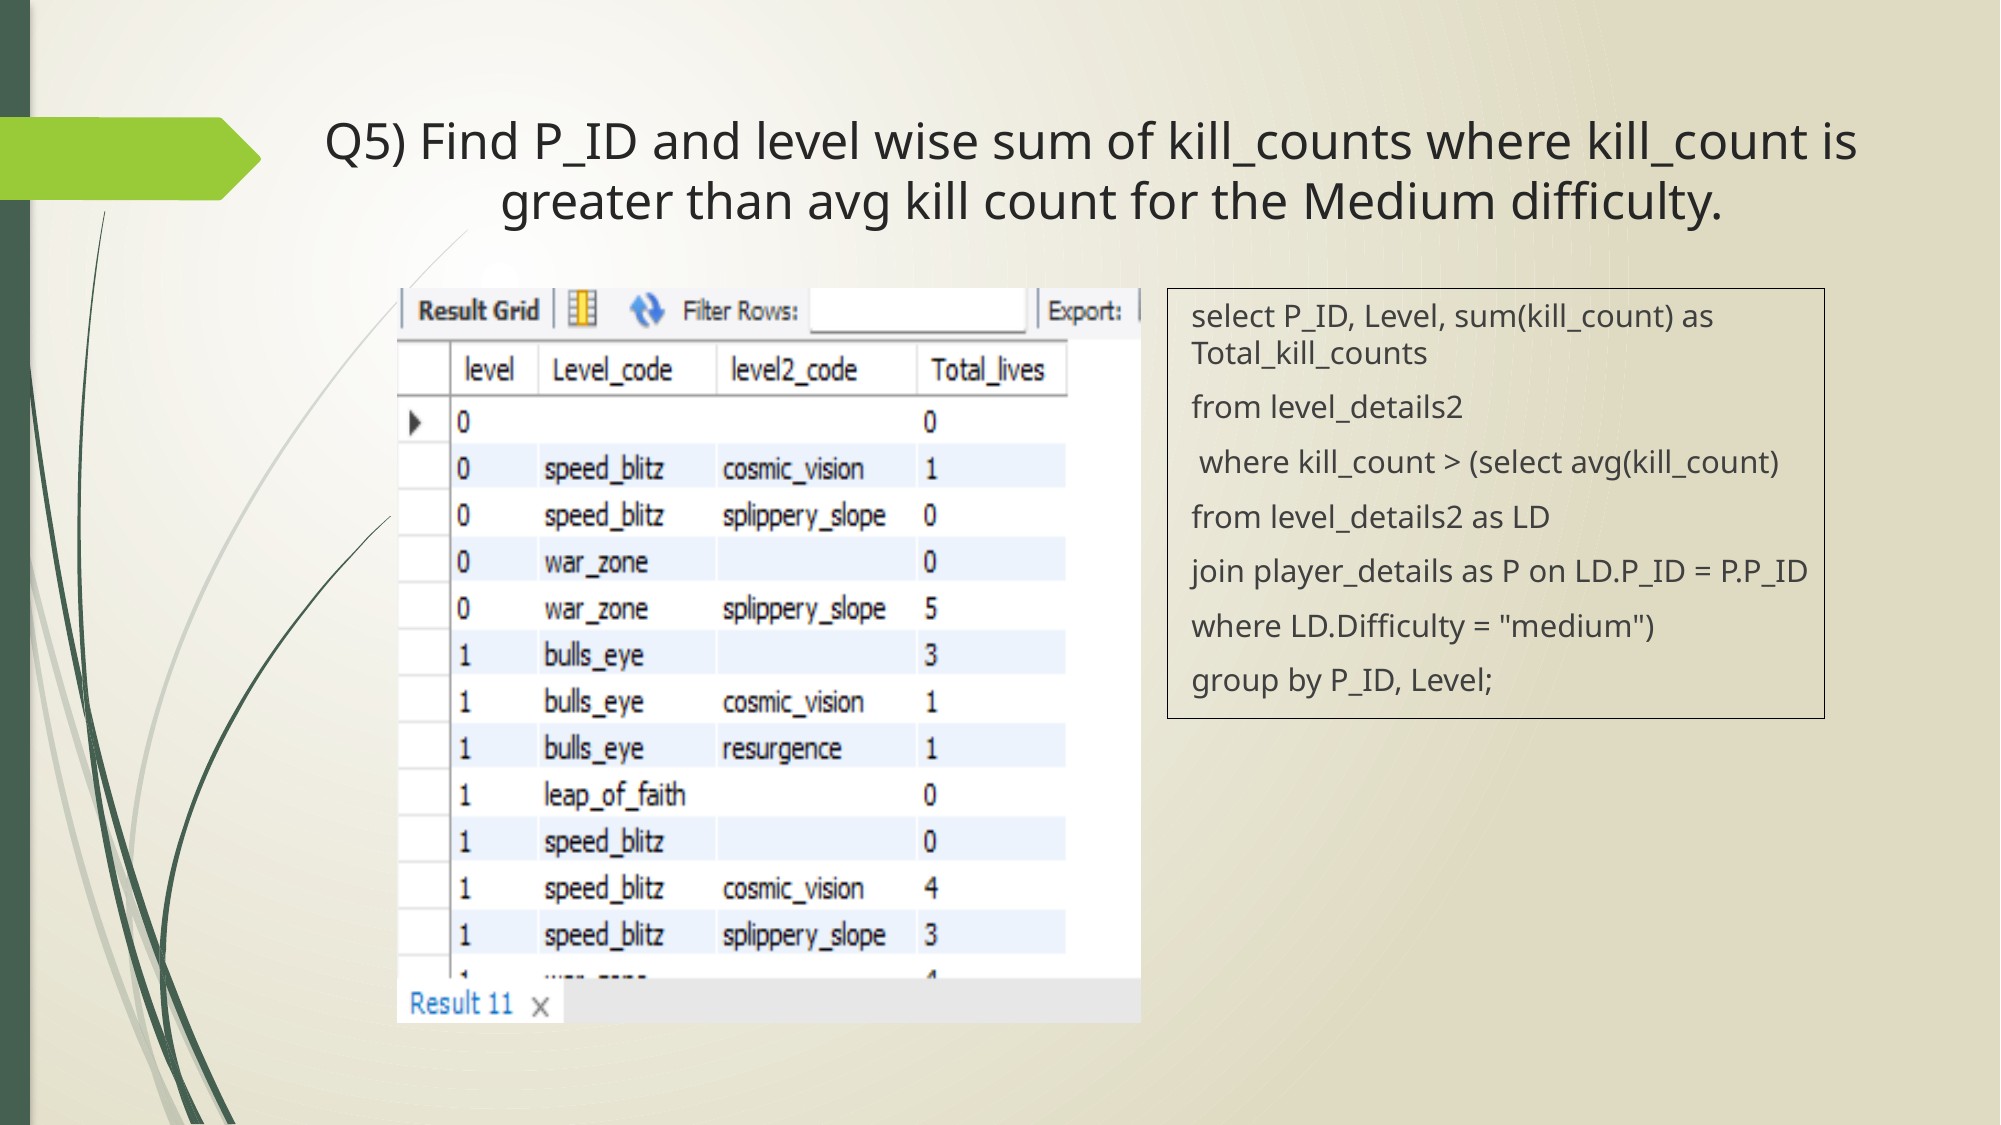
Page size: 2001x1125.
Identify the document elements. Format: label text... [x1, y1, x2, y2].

list select P_ID, Level, sum(kill_count) as Total_kill_counts from level_details2 where kill_count > (select avg(kill_count) from level_details2 as LD join player_details as P on LD.P_ID = P.P_ID where LD.Difficulty = "medium") group by P_ID, Level; [1167, 288, 1825, 719]
title Q5) Find P_ID and level wise sum of kill_counts where kill_count is greater than avg kill count for the Medium difficulty. [309, 102, 1888, 313]
picture [397, 288, 1142, 1024]
